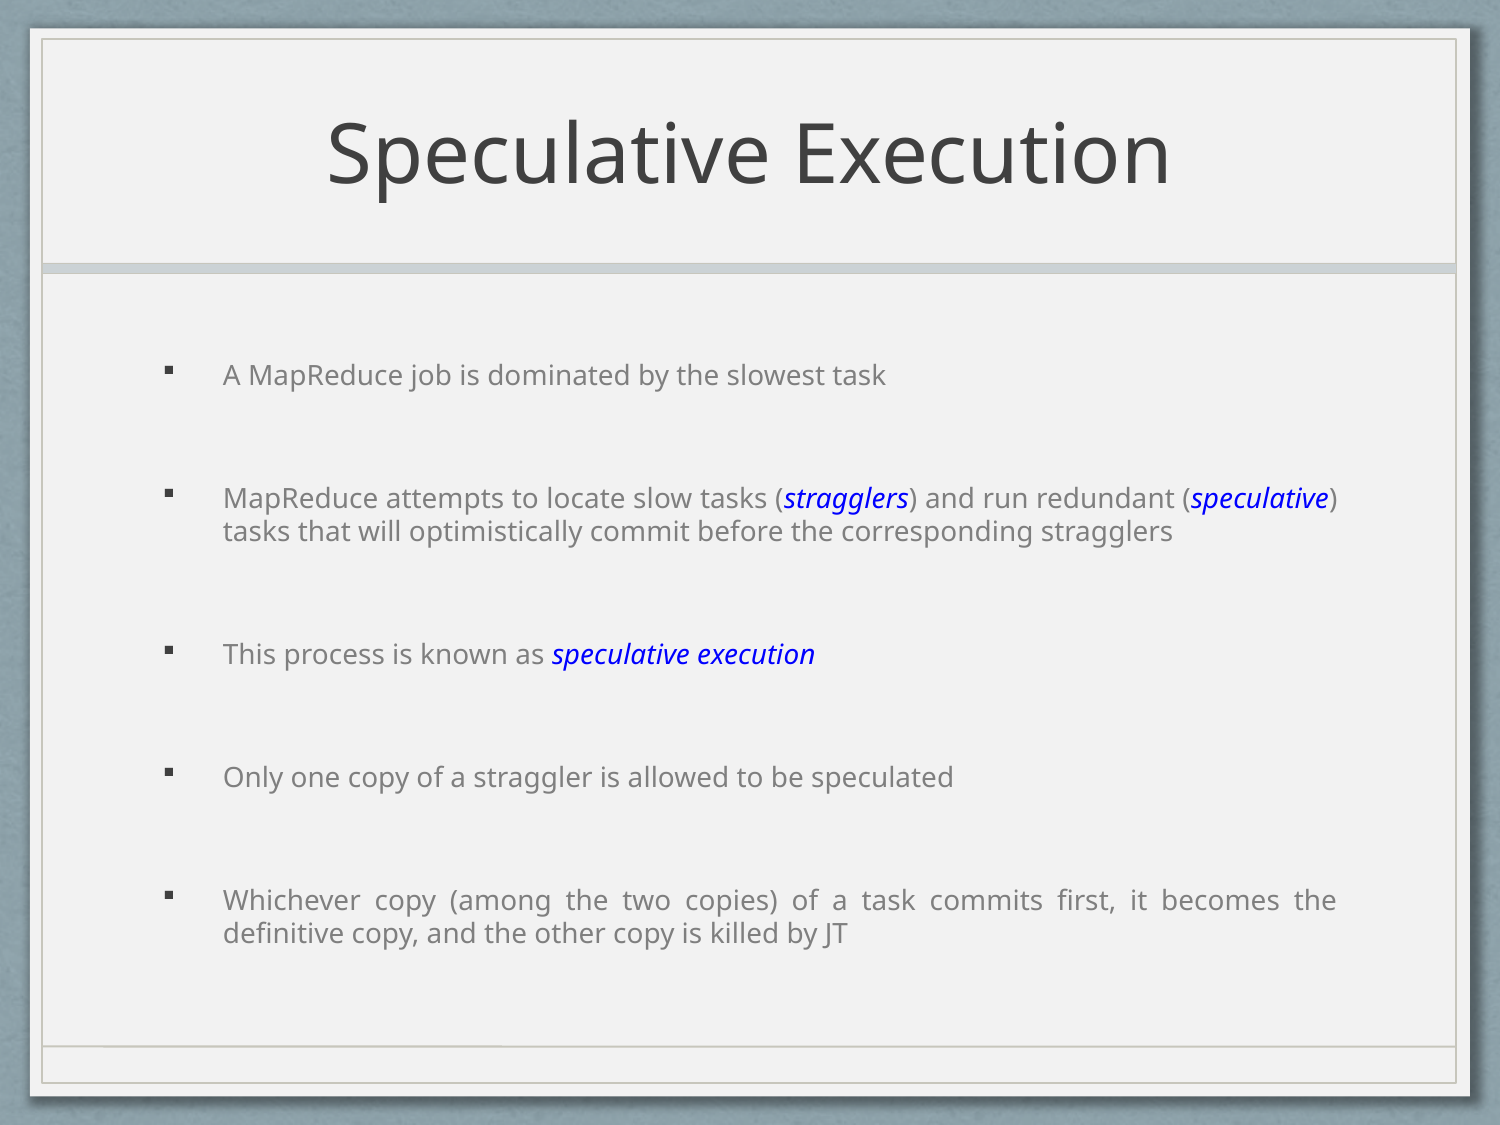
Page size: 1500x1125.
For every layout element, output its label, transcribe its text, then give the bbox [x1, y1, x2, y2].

list A MapReduce job is dominated by the slowest task MapReduce attempts to locate slow tasks (stragglers) and run redundant (speculative) tasks that will optimistically commit before the corresponding stragglers This process is known as speculative execution Only one copy of a straggler is allowed to be speculated Whichever copy (among the two copies) of a task commits first, it becomes the definitive copy, and the other copy is killed by JT [147, 350, 1353, 995]
title Speculative Execution [147, 40, 1353, 260]
